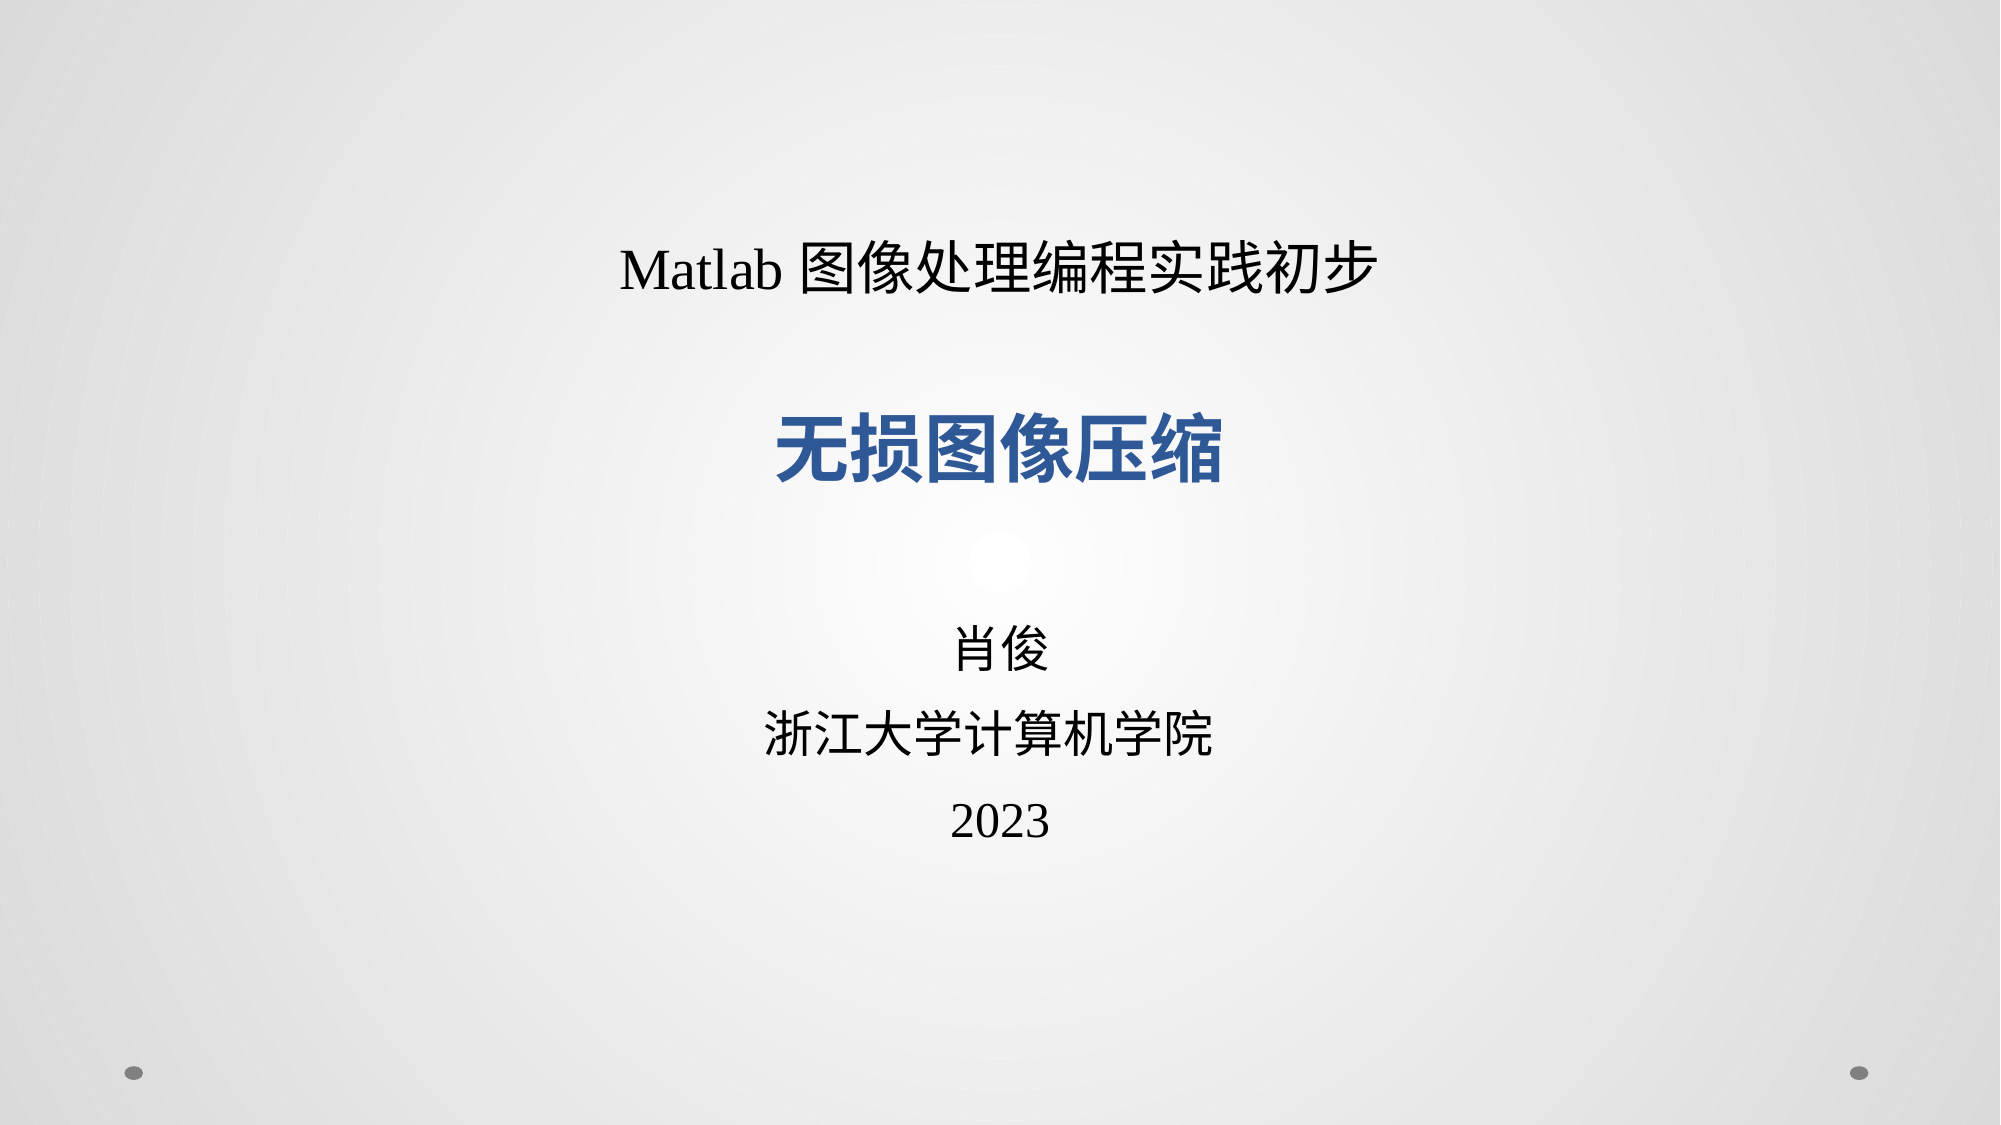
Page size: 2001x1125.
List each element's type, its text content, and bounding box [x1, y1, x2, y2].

title 无损图像压缩 [279, 373, 1721, 499]
text_box 肖俊 浙江大学计算机学院 2023 [318, 607, 1682, 857]
text_box Matlab图像处理编程实践初步 [604, 231, 1396, 310]
